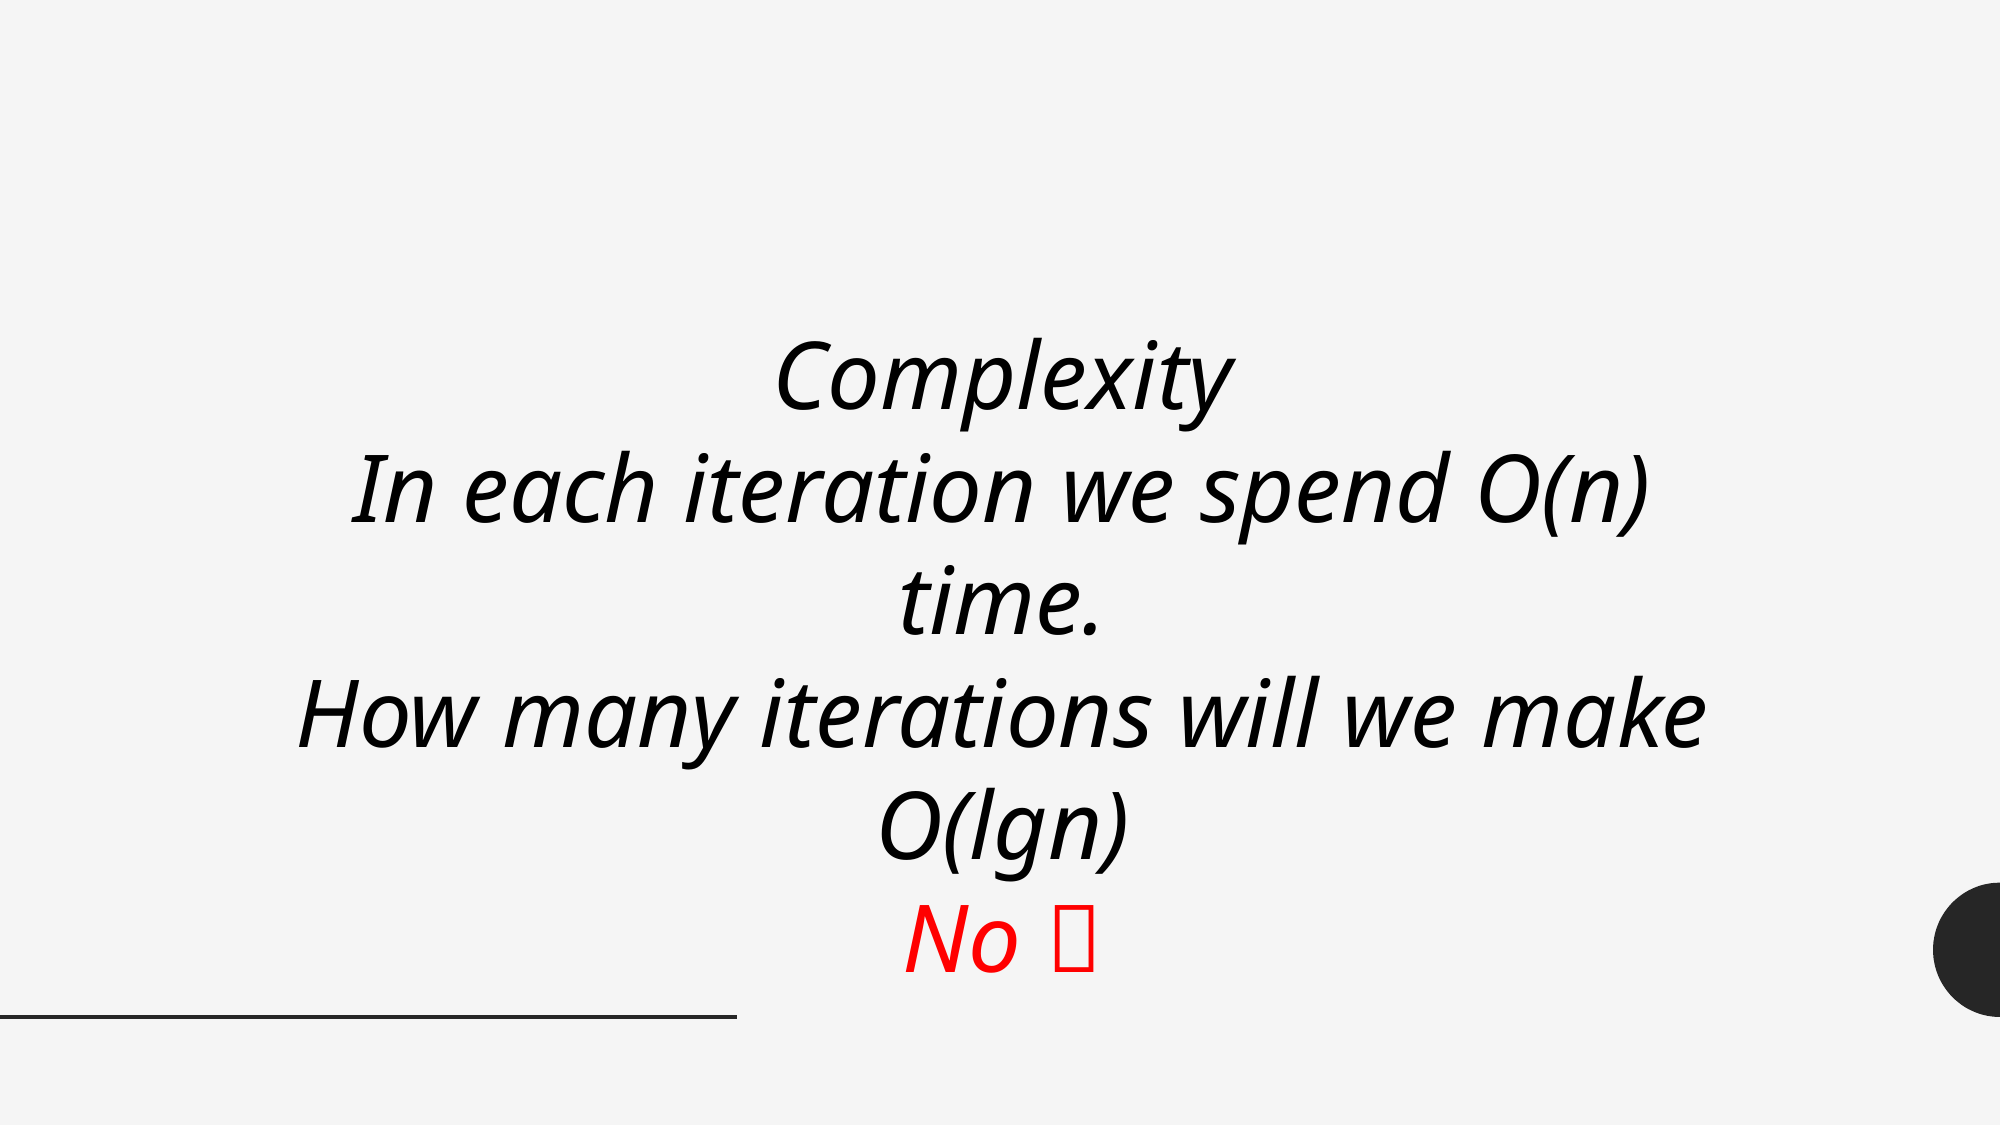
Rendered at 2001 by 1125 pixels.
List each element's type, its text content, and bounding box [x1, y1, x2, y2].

text_box Complexity In each iteration we spend O(n) time. How many iterations will we make O(lgn) No  [240, 308, 1764, 999]
